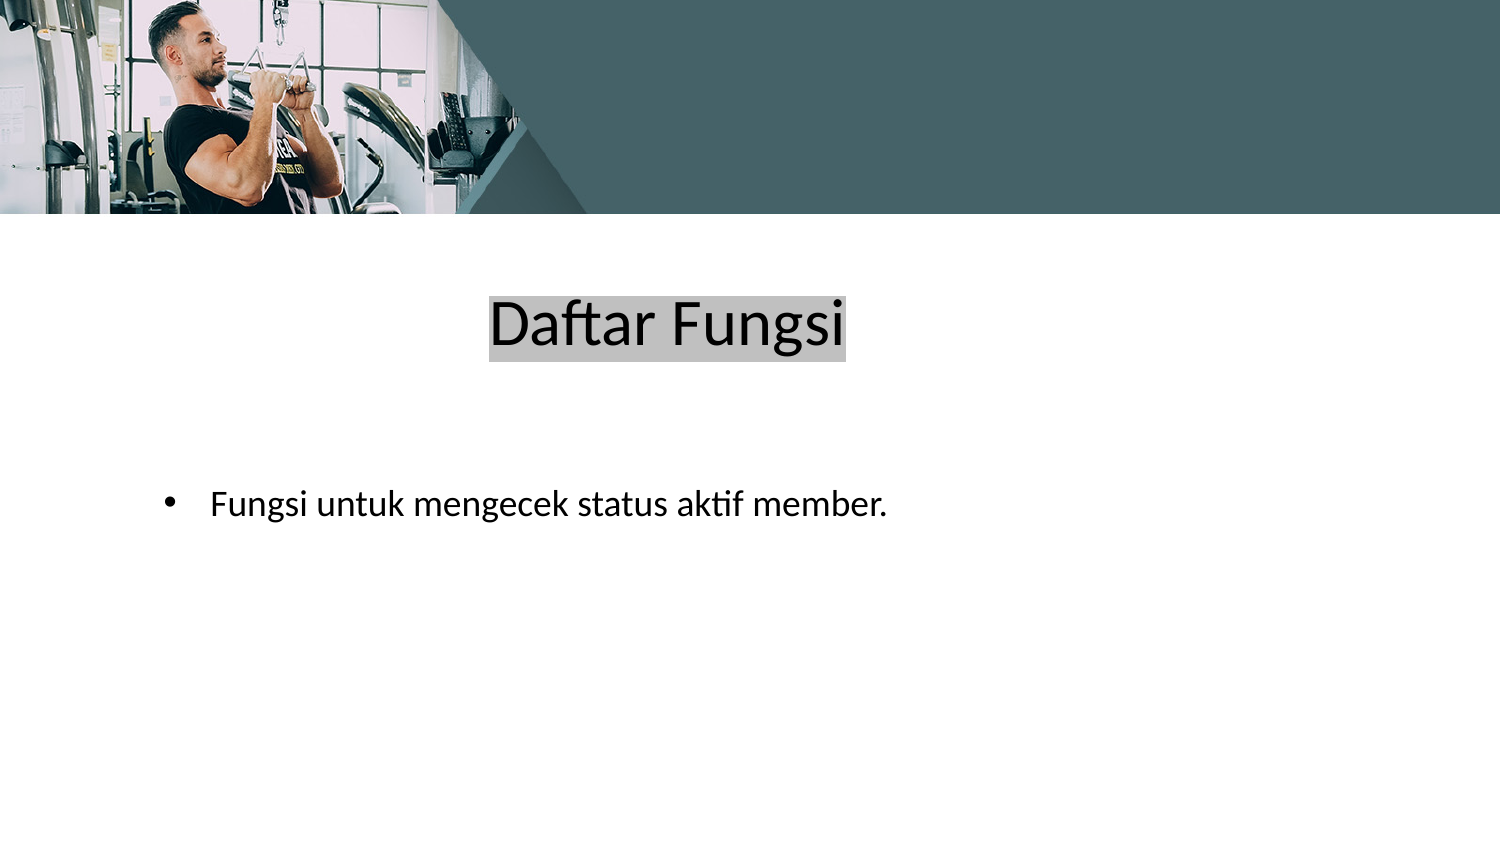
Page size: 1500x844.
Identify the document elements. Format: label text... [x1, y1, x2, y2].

text_box Daftar Fungsi [474, 271, 1076, 367]
picture [0, 0, 1500, 844]
text_box Fungsi untuk mengecek status aktif member. [148, 471, 1226, 622]
